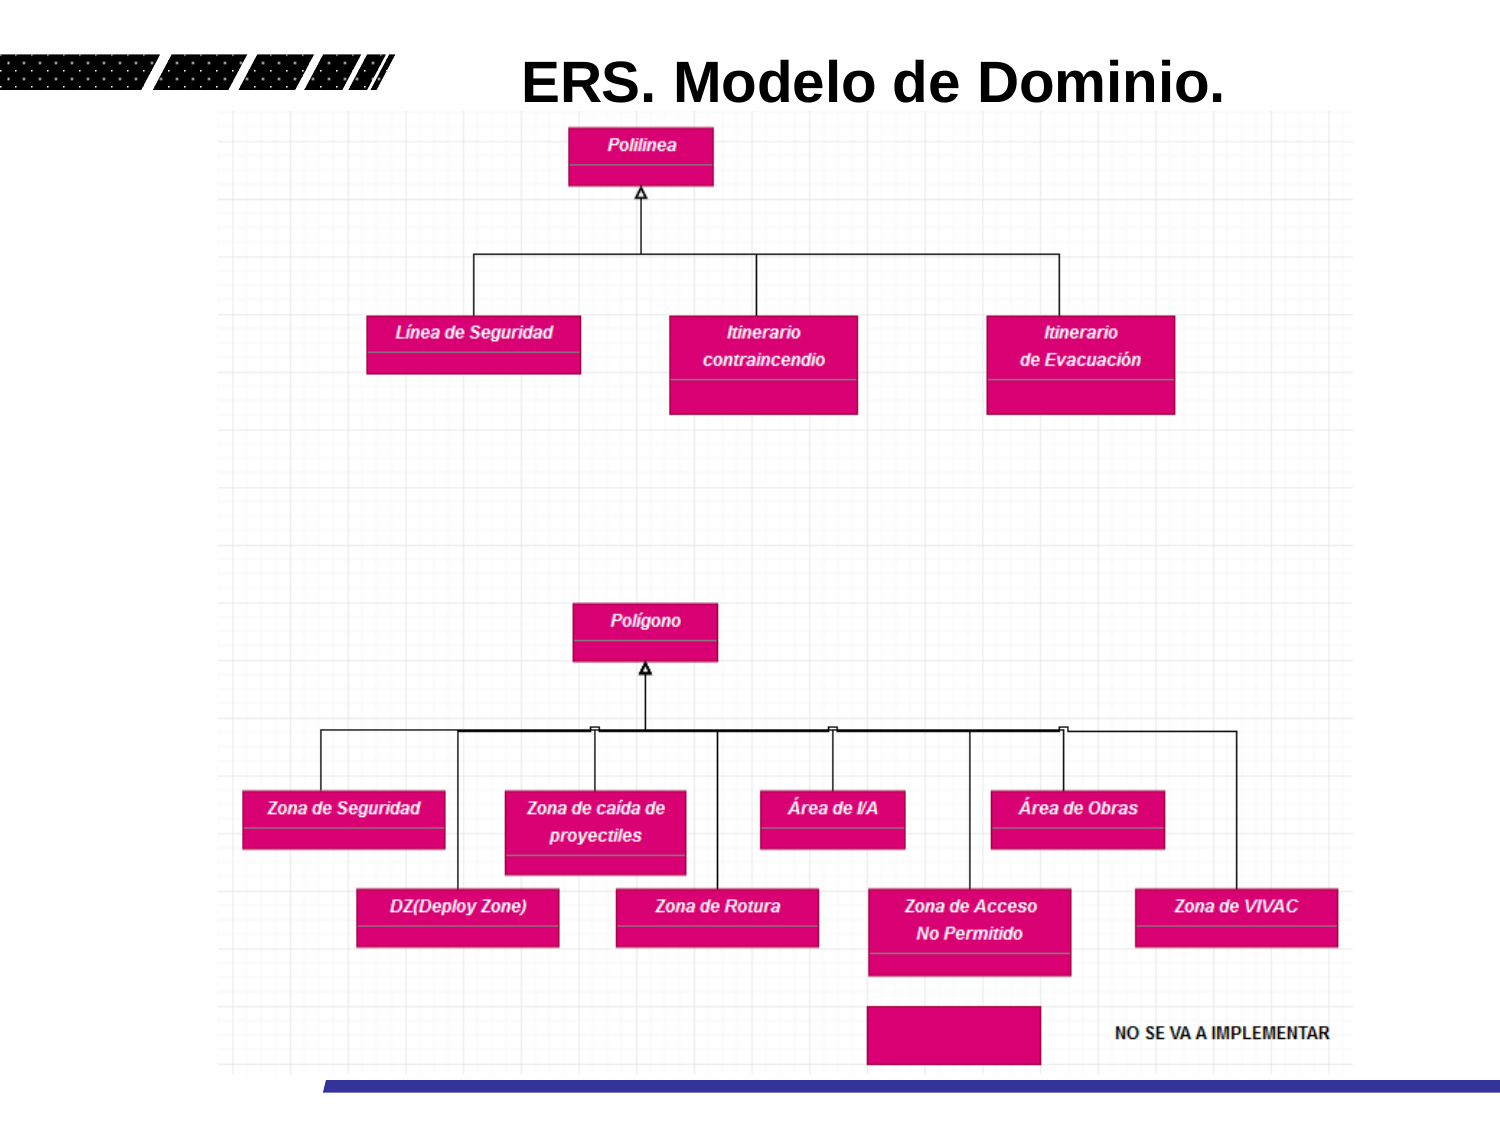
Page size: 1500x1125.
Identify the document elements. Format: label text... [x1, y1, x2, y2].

picture [0, 54, 160, 90]
picture [370, 54, 396, 90]
picture [152, 54, 248, 90]
picture [238, 54, 314, 90]
picture [304, 54, 362, 90]
picture [218, 111, 1353, 1075]
text_box ERS. Modelo de Dominio. [430, 32, 1317, 109]
picture [348, 54, 386, 90]
